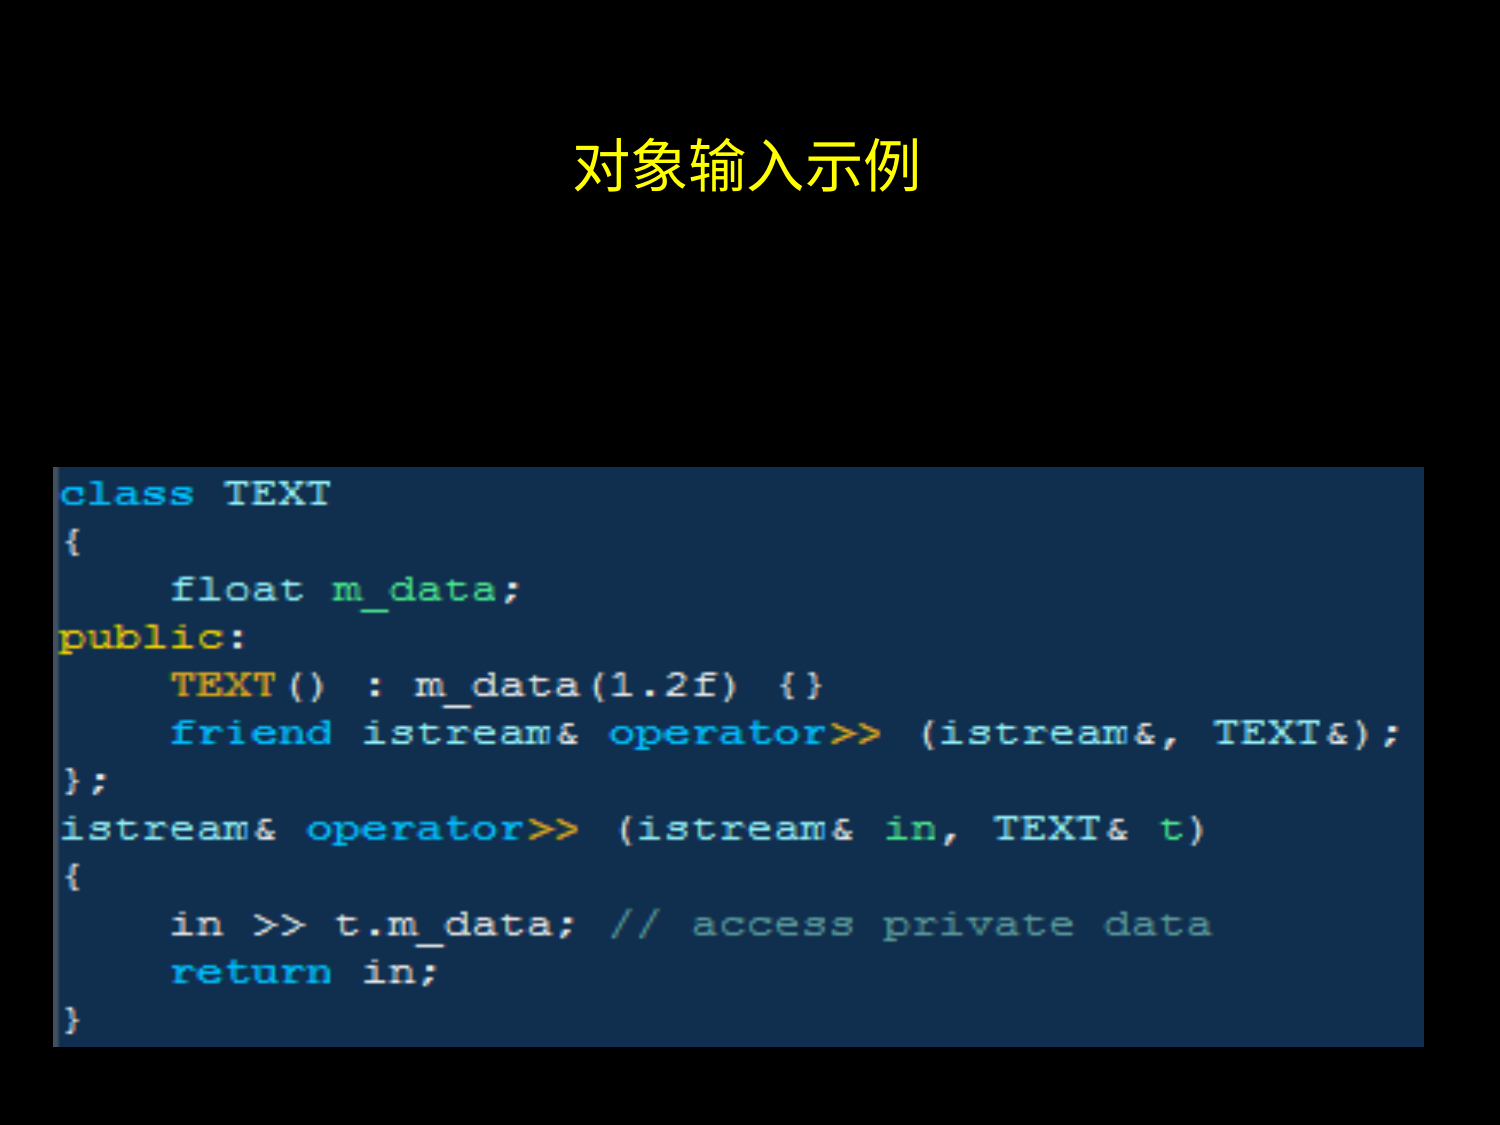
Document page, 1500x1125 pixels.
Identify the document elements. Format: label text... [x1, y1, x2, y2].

text_box 对象输入示例 [557, 125, 937, 209]
picture [52, 467, 1424, 1048]
